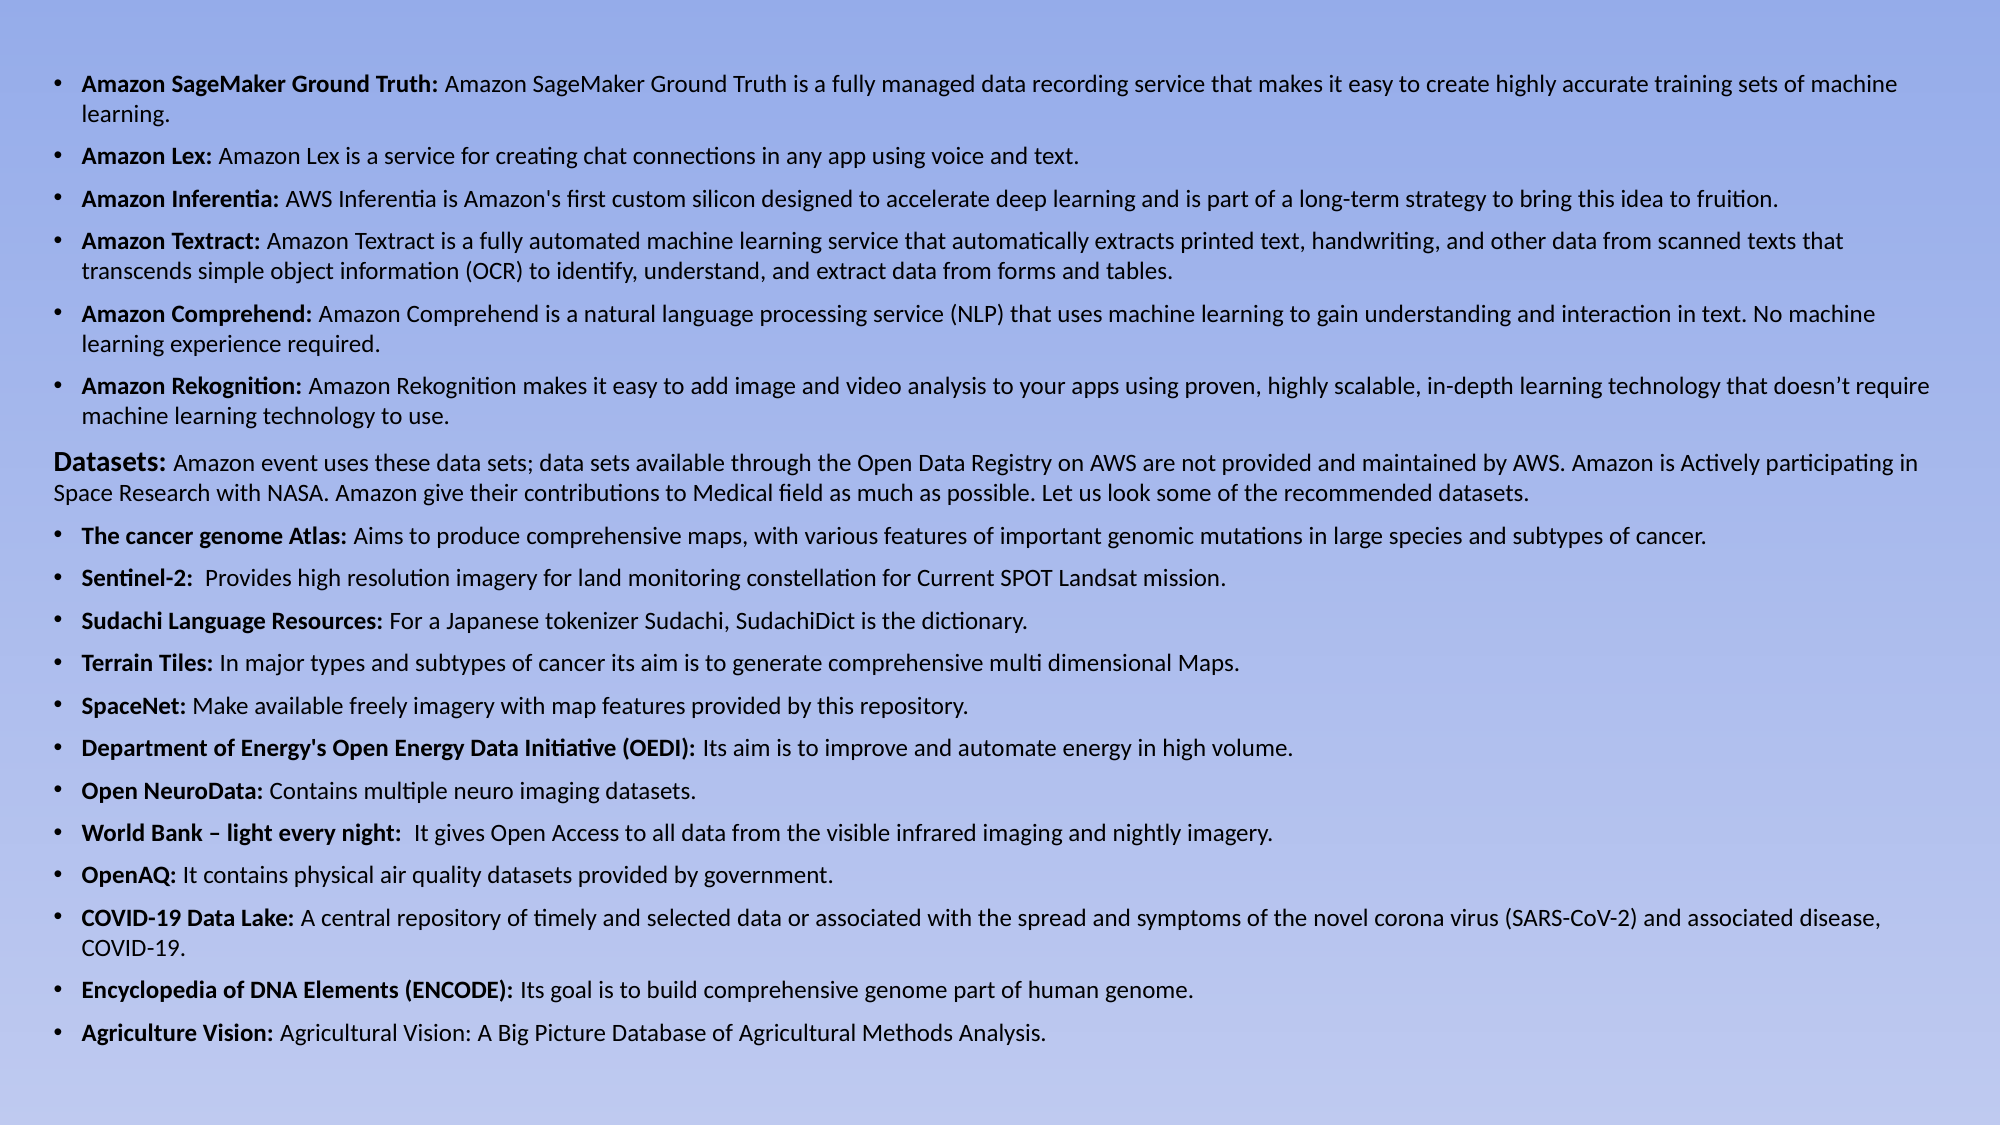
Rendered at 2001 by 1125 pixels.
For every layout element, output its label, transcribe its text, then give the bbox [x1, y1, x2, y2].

text_box Amazon SageMaker Ground Truth: Amazon SageMaker Ground Truth is a fully managed data recording service that makes it easy to create highly accurate training sets of machine learning. Amazon Lex: Amazon Lex is a service for creating chat connections in any app using voice and text. Amazon Inferentia: AWS Inferentia is Amazon's first custom silicon designed to accelerate deep learning and is part of a long-term strategy to bring this idea to fruition. Amazon Textract: Amazon Textract is a fully automated machine learning service that automatically extracts printed text, handwriting, and other data from scanned texts that transcends simple object information (OCR) to identify, understand, and extract data from forms and tables. Amazon Comprehend: Amazon Comprehend is a natural language processing service (NLP) that uses machine learning to gain understanding and interaction in text. No machine learning experience required. Amazon Rekognition: Amazon Rekognition makes it easy to add image and video analysis to your apps using proven, highly scalable, in-depth learning technology that doesn’t require machine learning technology to use. Datasets: Amazon event uses these data sets; data sets available through the Open Data Registry on AWS are not provided and maintained by AWS. Amazon is Actively participating in Space Research with NASA. Amazon give their contributions to Medical field as much as possible. Let us look some of the recommended datasets. The cancer genome Atlas: Aims to produce comprehensive maps, with various features of important genomic mutations in large species and subtypes of cancer. Sentinel-2: Provides high resolution imagery for land monitoring constellation for Current SPOT Landsat mission. Sudachi Language Resources: For a Japanese tokenizer Sudachi, SudachiDict is the dictionary. Terrain Tiles: In major types and subtypes of cancer its aim is to generate comprehensive multi dimensional Maps. SpaceNet: Make available freely imagery with map features provided by this repository. Department of Energy's Open Energy Data Initiative (OEDI): Its aim is to improve and automate energy in high volume. Open NeuroData: Contains multiple neuro imaging datasets. World Bank – light every night: It gives Open Access to all data from the visible infrared imaging and nightly imagery. OpenAQ: It contains physical air quality datasets provided by government. COVID-19 Data Lake: A central repository of timely and selected data or associated with the spread and symptoms of the novel corona virus (SARS-CoV-2) and associated disease, COVID-19. Encyclopedia of DNA Elements (ENCODE): Its goal is to build comprehensive genome part of human genome. Agriculture Vision: Agricultural Vision: A Big Picture Database of Agricultural Methods Analysis. [38, 60, 1962, 1054]
